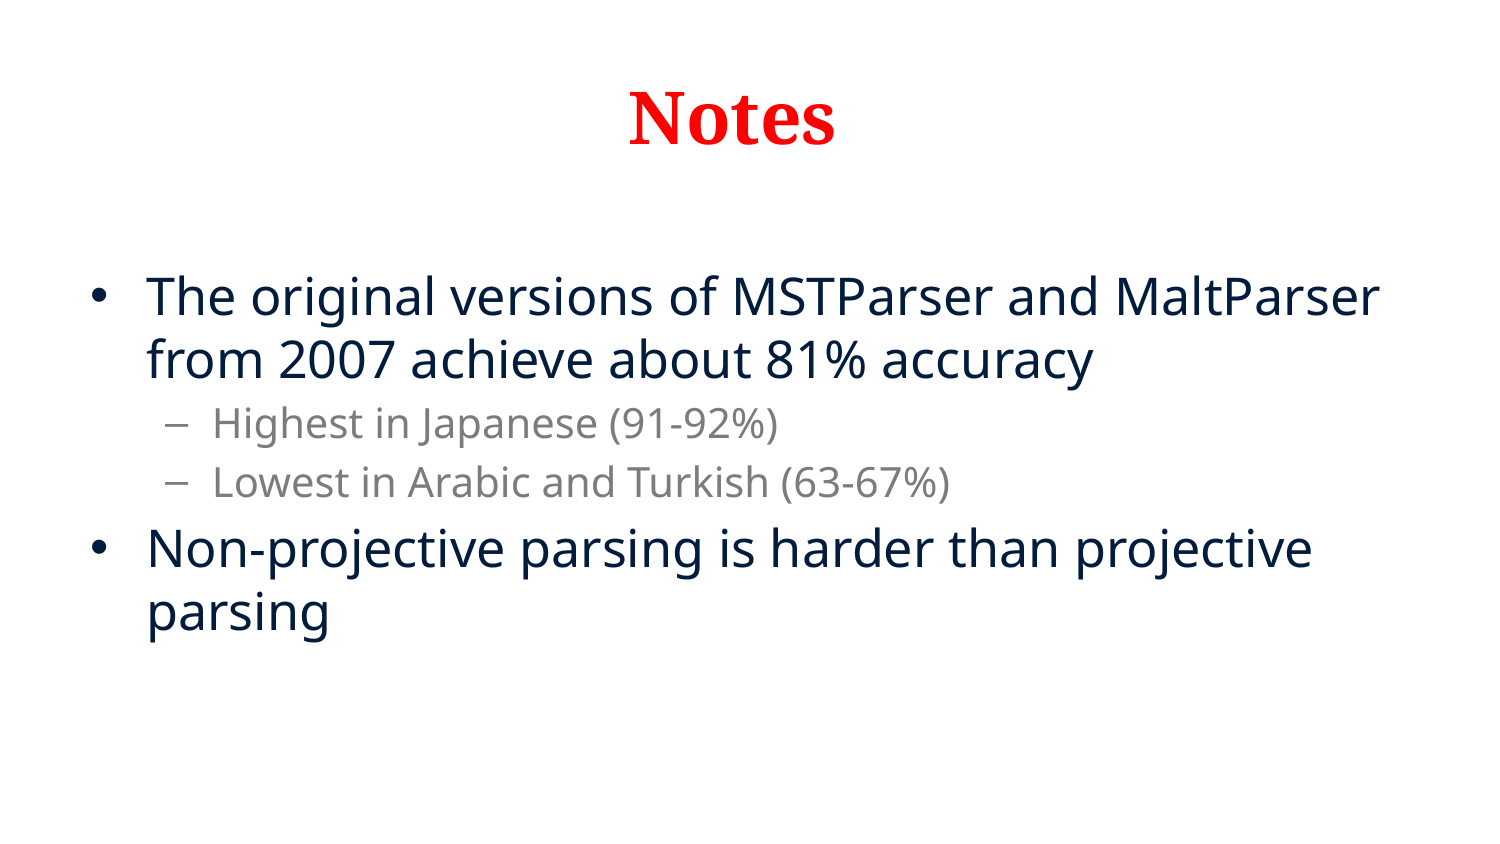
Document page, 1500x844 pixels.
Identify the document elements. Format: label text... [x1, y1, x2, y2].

list The original versions of MSTParser and MaltParser from 2007 achieve about 81% accuracy Highest in Japanese (91-92%) Lowest in Arabic and Turkish (63-67%) Non-projective parsing is harder than projective parsing [75, 256, 1425, 700]
title Notes [41, 64, 1425, 180]
